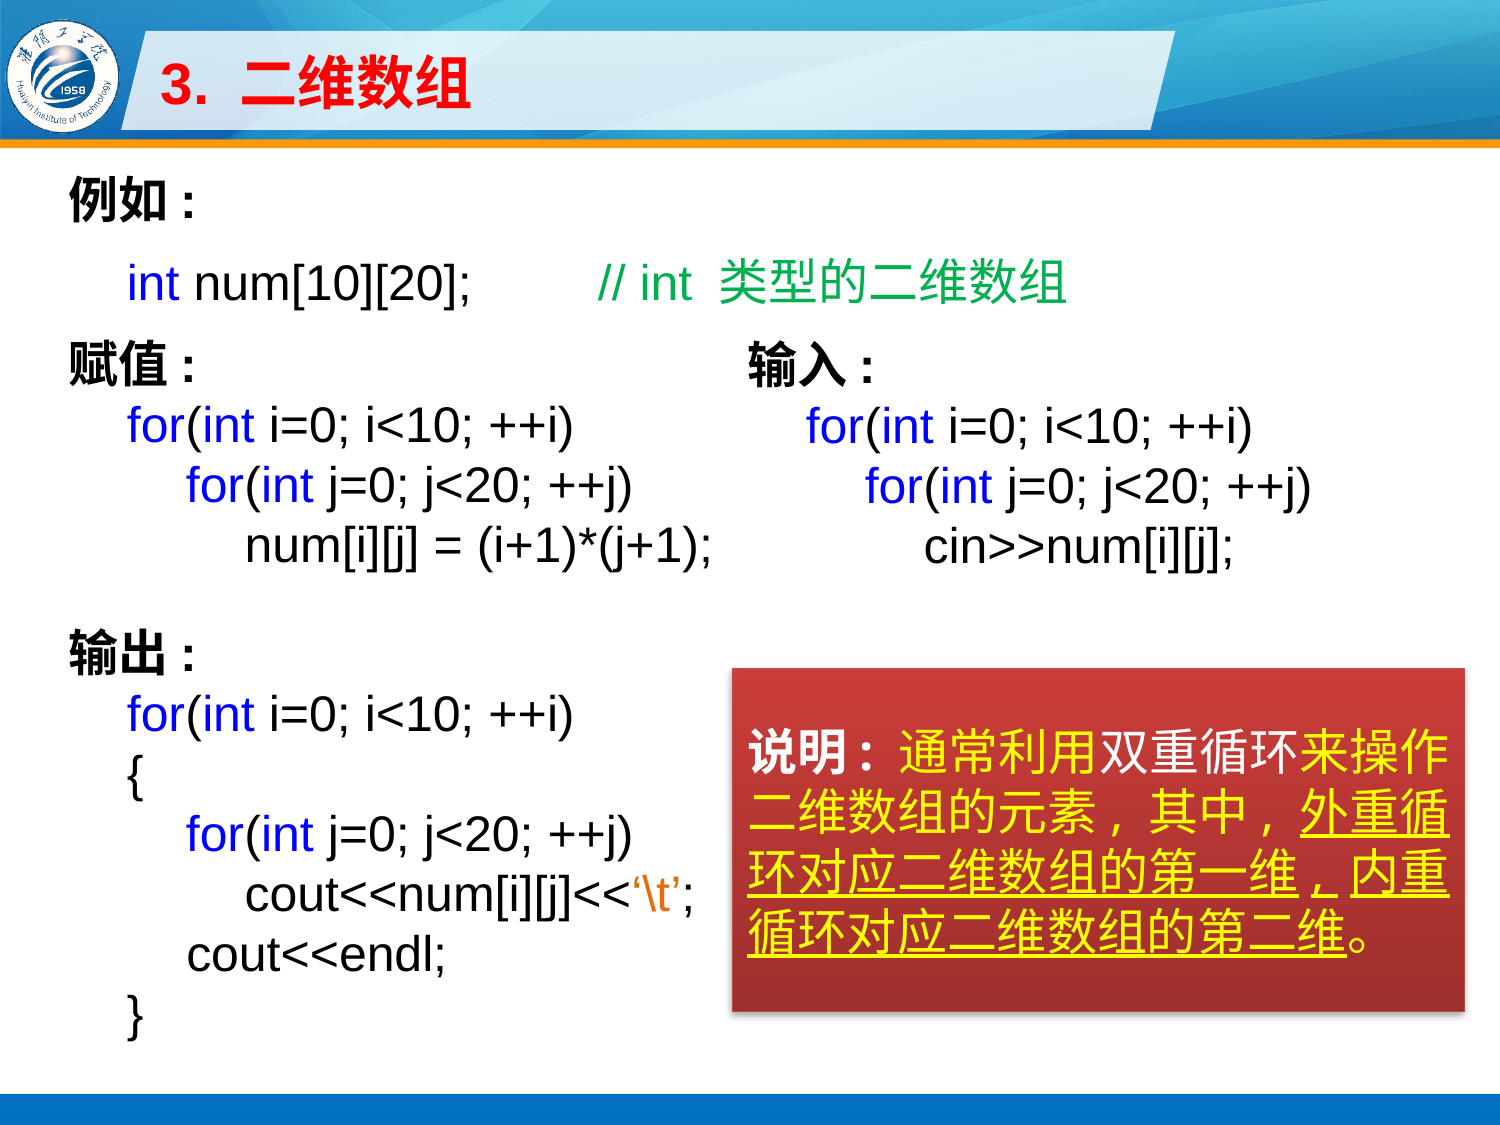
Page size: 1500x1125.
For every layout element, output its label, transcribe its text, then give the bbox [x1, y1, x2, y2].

picture [0, 0, 1500, 139]
text_box 输入: for(int i=0; i<10; ++i) for(int j=0; j<20; ++j) cin>>num[i][j]; [732, 326, 1483, 581]
title 3. 二维数组 [145, 39, 1176, 123]
text_box 说明: 通常利用双重循环来操作二维数组的元素, 其中, 外重循环对应二维数组的第一维, 内重循环对应二维数组的第二维。 [732, 668, 1465, 1012]
list 例如: int num[10][20]; // int 类型的二维数组 赋值: for(int i=0; i<10; ++i) for(int j=0; j<20; ++j) num[i][j] = (i+1)*(j+1); 输出: for(int i=0; i<10; ++i) { for(int j=0; j<20; ++j) cout<<num[i][j]<<‘\t’; cout<<endl; } [53, 149, 1447, 1106]
